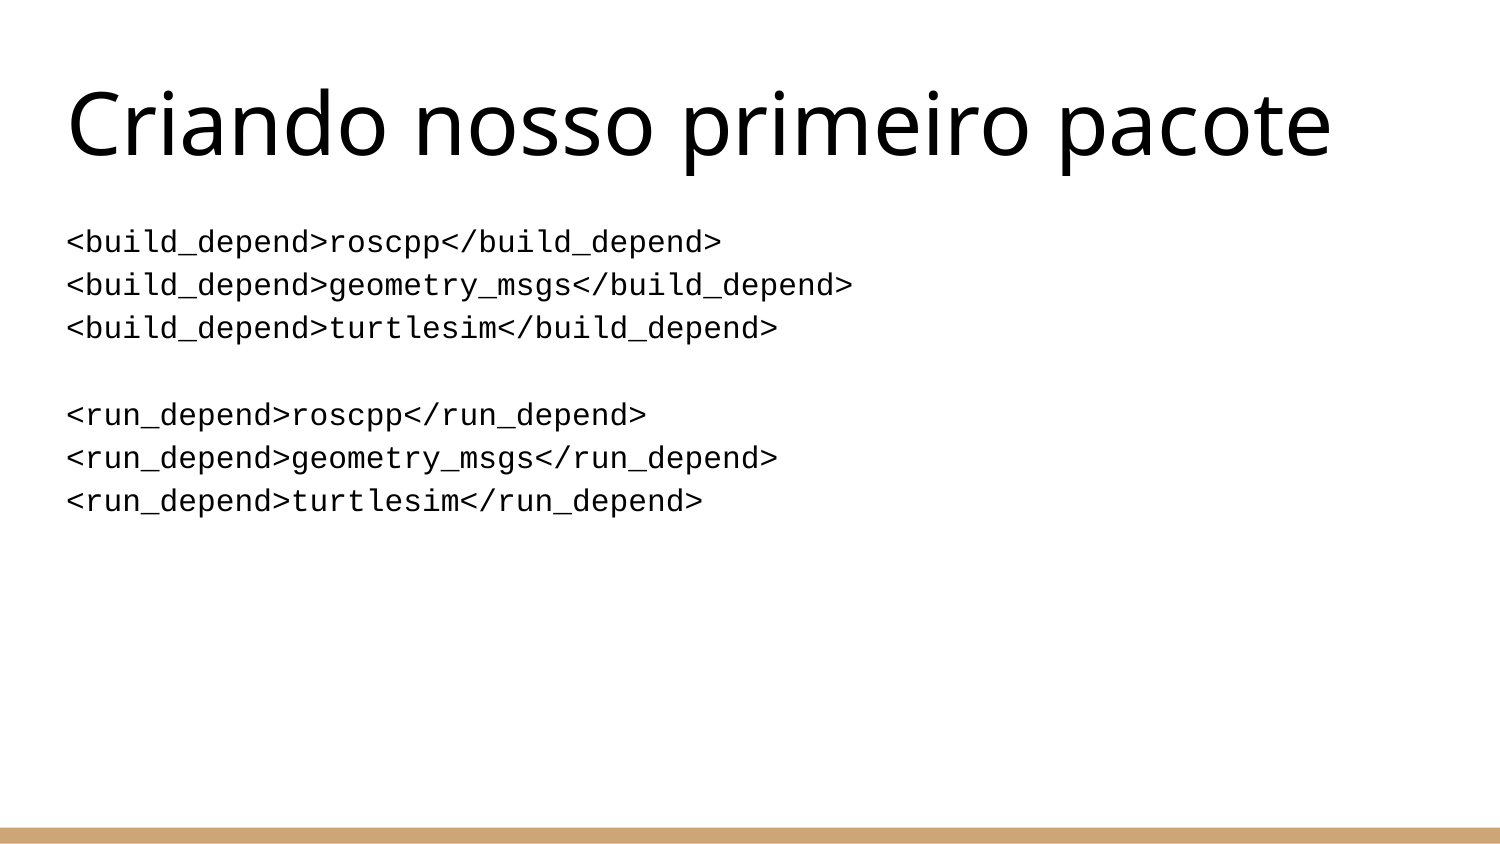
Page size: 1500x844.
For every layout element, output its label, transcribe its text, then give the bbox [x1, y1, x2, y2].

title Criando nosso primeiro pacote [51, 51, 1449, 189]
list <build_depend>roscpp</build_depend> <build_depend>geometry_msgs</build_depend> <build_depend>turtlesim</build_depend> <run_depend>roscpp</run_depend> <run_depend>geometry_msgs</run_depend> <run_depend>turtlesim</run_depend> [51, 200, 1449, 752]
